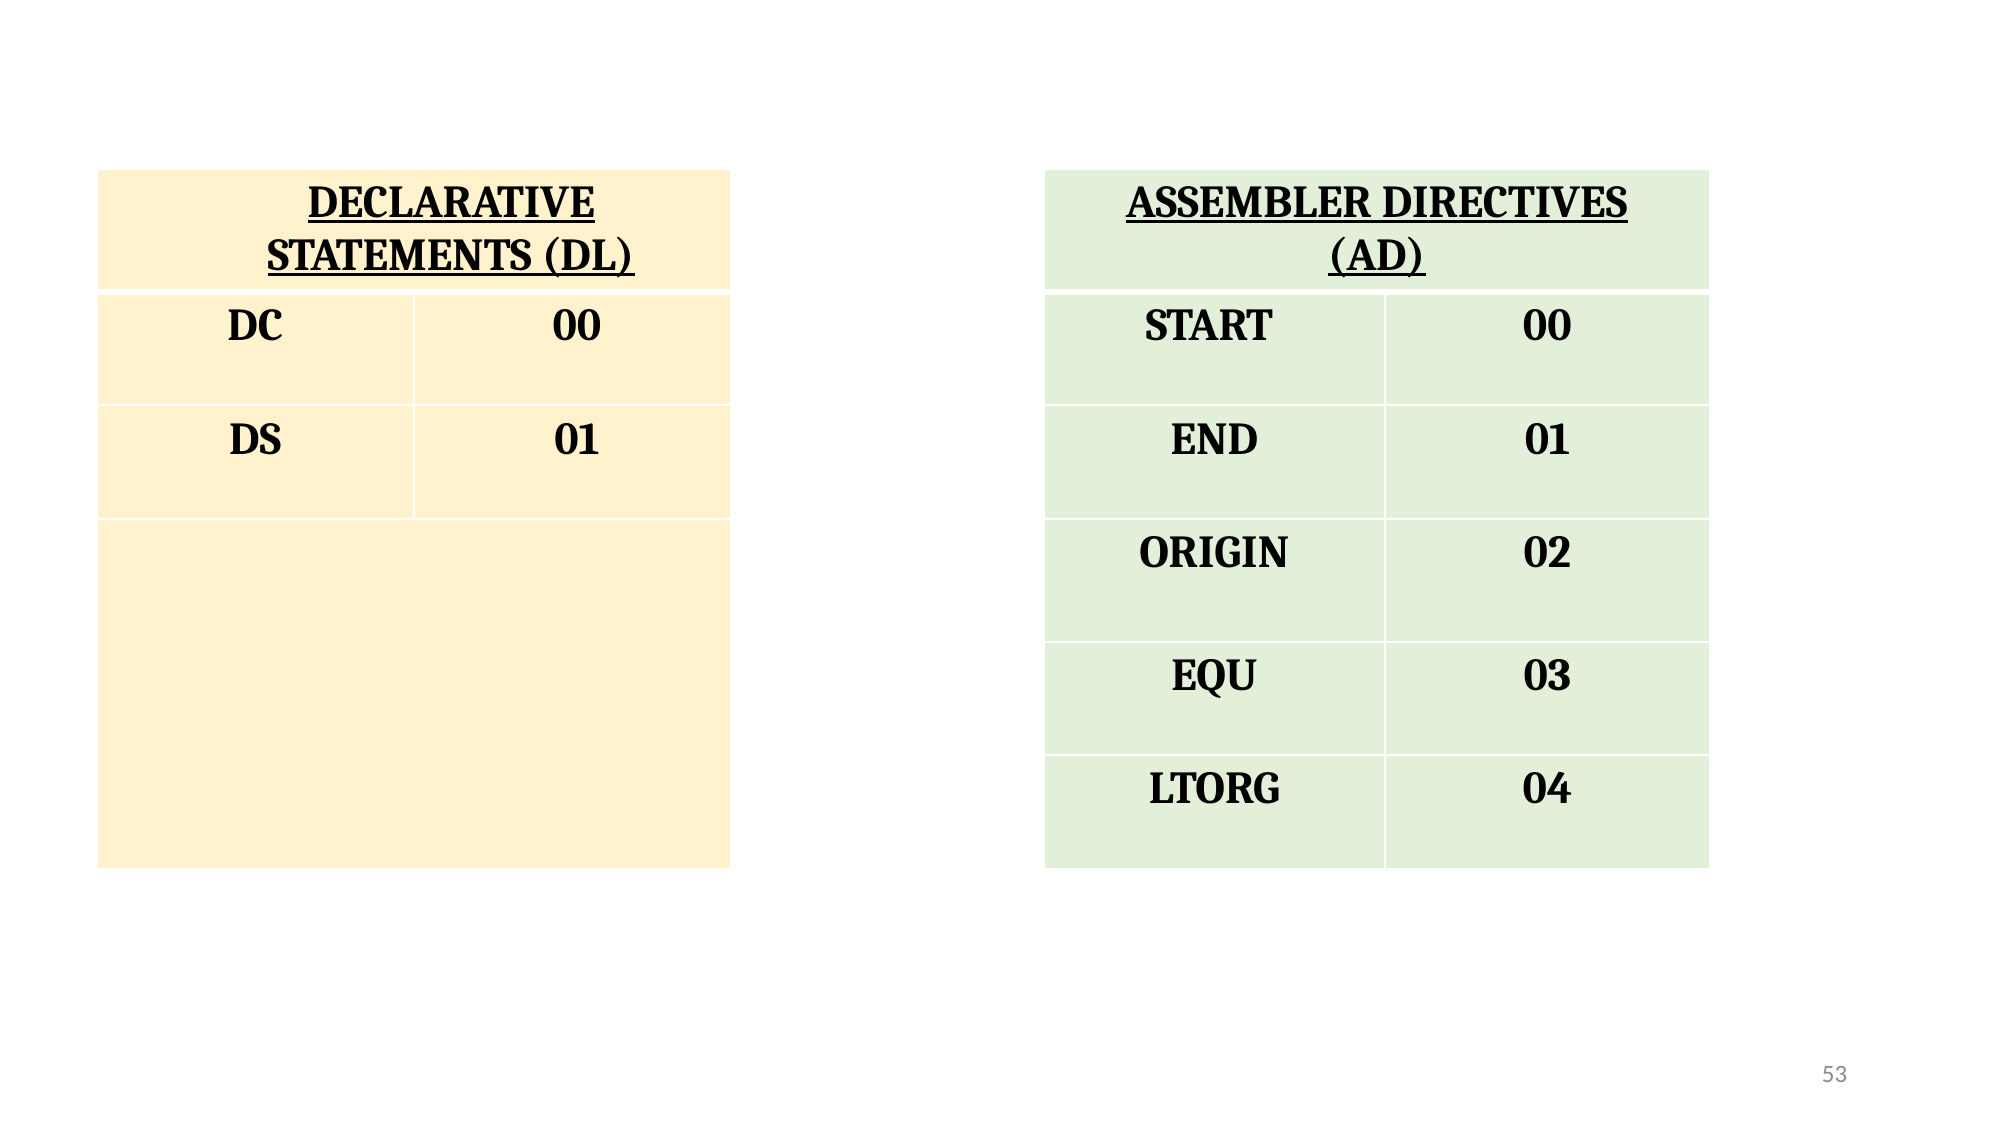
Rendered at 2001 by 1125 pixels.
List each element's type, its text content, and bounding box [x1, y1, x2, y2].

table_cell 03 [1386, 643, 1709, 754]
table_header ASSEMBLER DIRECTIVES (AD) [1045, 170, 1709, 289]
table_cell 02 [1386, 520, 1709, 641]
table_header DECLARATIVE STATEMENTS (DL) [98, 170, 730, 289]
table_cell LTORG [1045, 756, 1384, 868]
table_cell 01 [415, 406, 730, 518]
table_cell START [1045, 295, 1384, 404]
table_cell 04 [1386, 756, 1709, 868]
table_cell [98, 520, 730, 868]
table_cell ORIGIN [1045, 520, 1384, 641]
table_cell DS [98, 406, 413, 518]
table_cell 01 [1386, 406, 1709, 518]
table_cell DC [98, 295, 413, 404]
table_cell EQU [1045, 643, 1384, 754]
table_cell 00 [415, 295, 730, 404]
slide_number 53 [1412, 1042, 1863, 1103]
table_cell END [1045, 406, 1384, 518]
table_cell 00 [1386, 295, 1709, 404]
